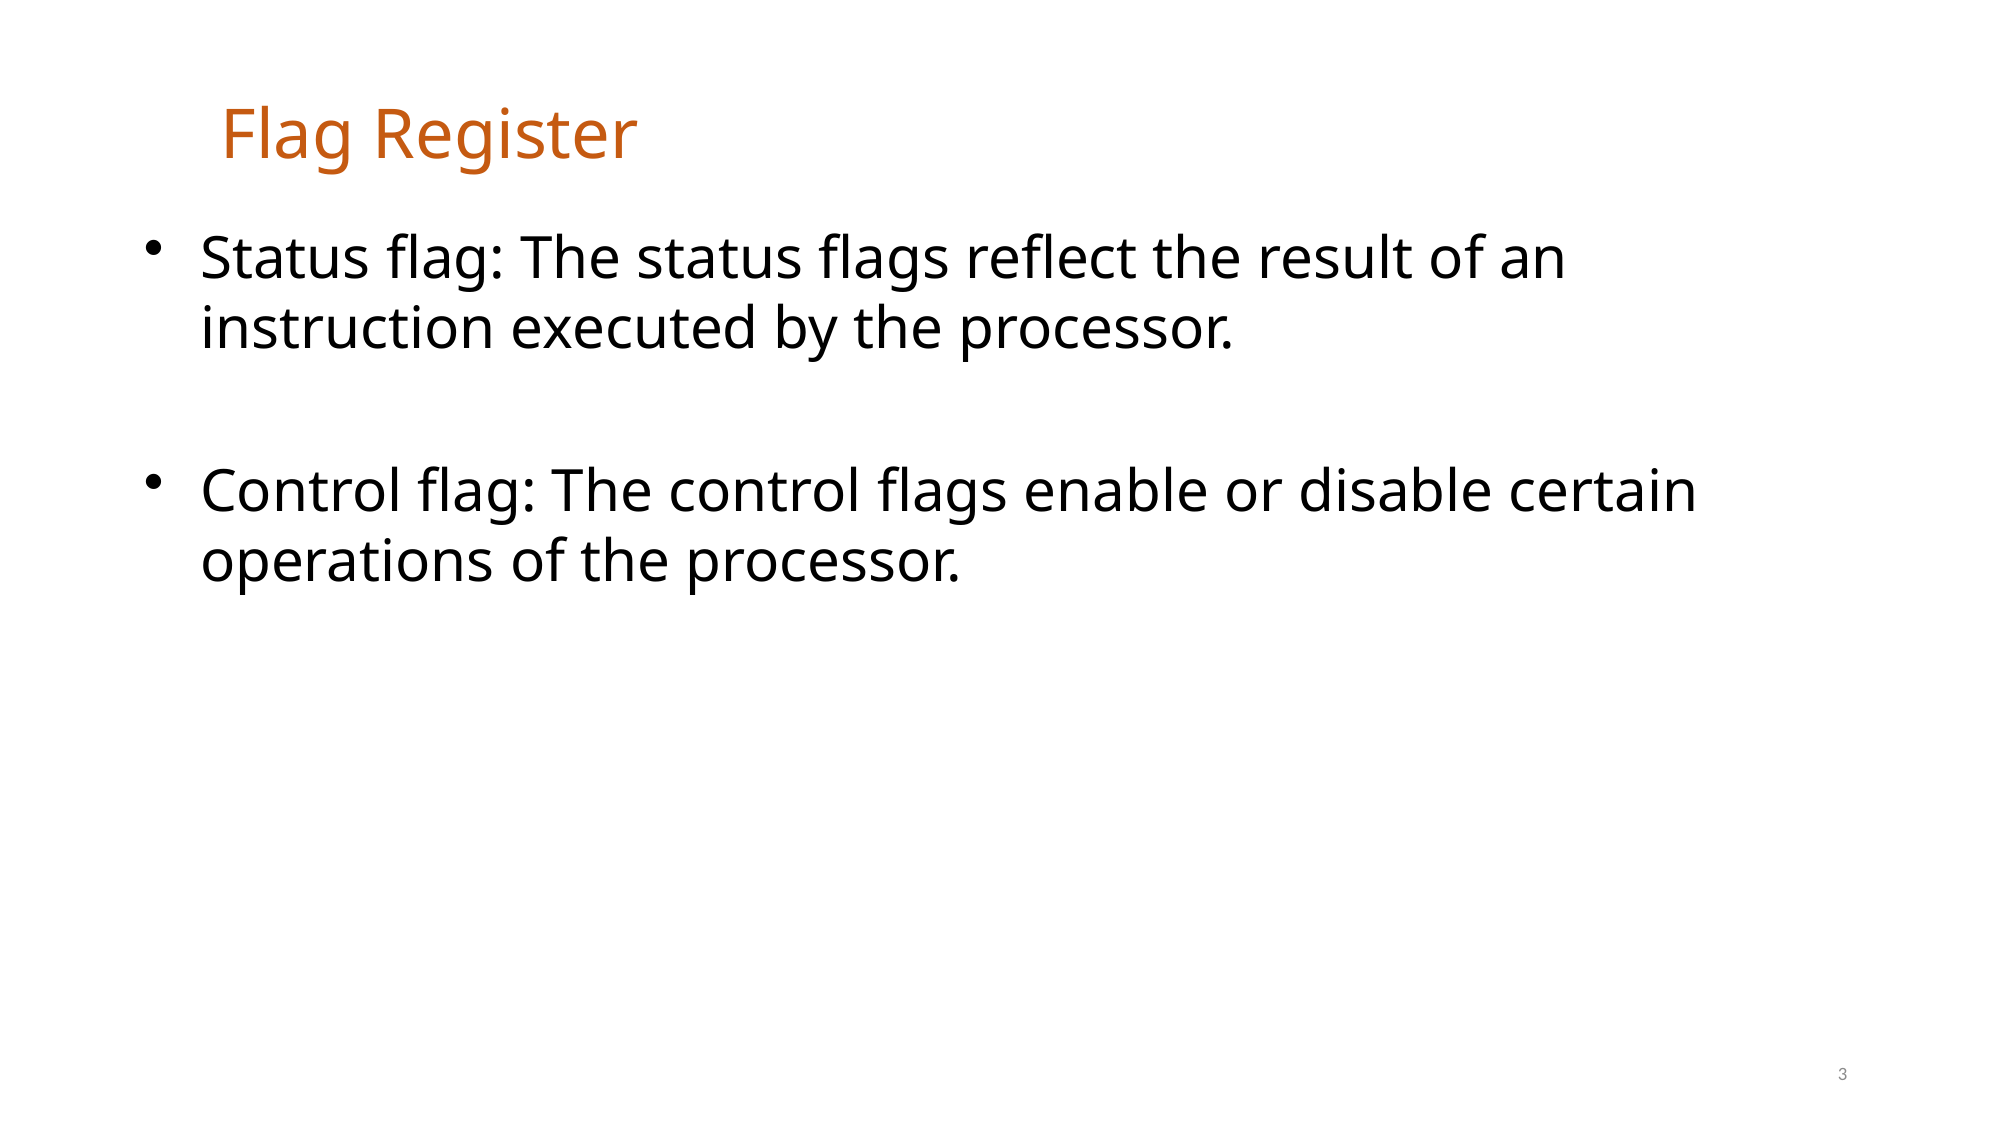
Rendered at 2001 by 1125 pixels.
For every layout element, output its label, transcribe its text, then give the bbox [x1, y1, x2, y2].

text_box Status flag: The status flags reflect the result of an instruction executed by the processor. Control flag: The control flags enable or disable certain operations of the processor. [129, 212, 1836, 1006]
title Flag Register [43, 59, 1769, 213]
slide_number 3 [1412, 1042, 1863, 1103]
